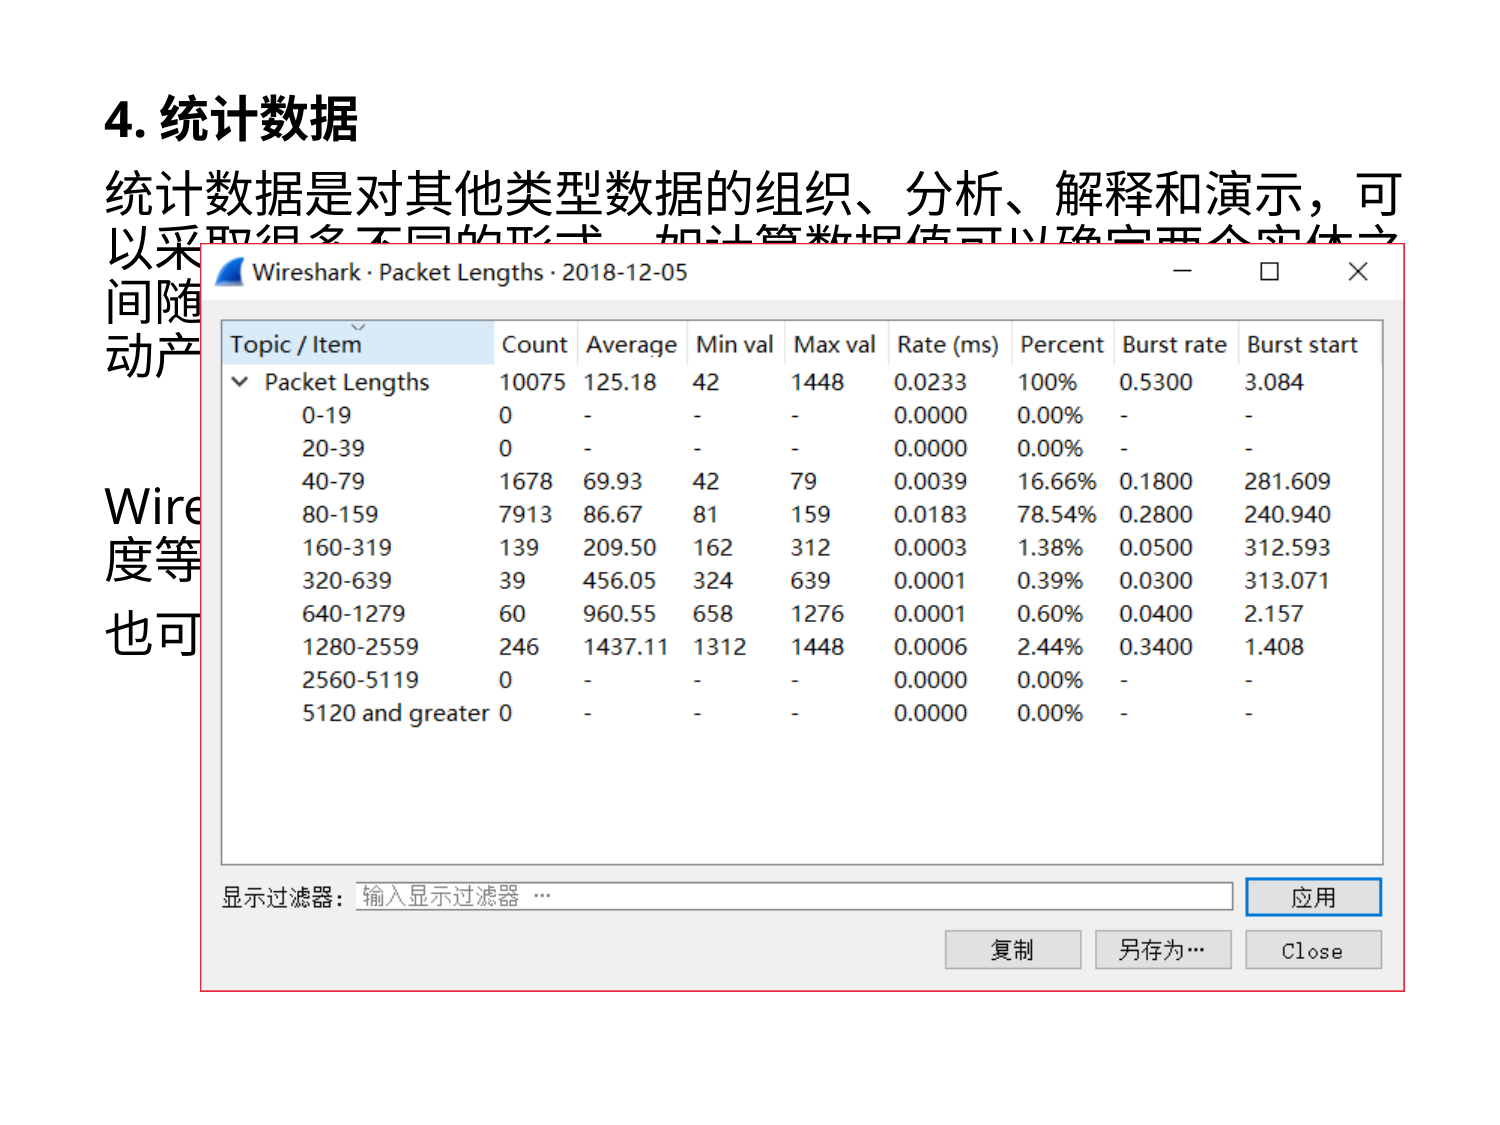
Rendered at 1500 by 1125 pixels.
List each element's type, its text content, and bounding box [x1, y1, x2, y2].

list 4.统计数据 统计数据是对其他类型数据的组织、分析、解释和演示，可以采取很多不同的形式，如计算数据值可以确定两个实体之间随着时间推移的正负关系。统计数据描述了来源于各类活动产生的各个方面的流量。 Wireshark提供了从源地址/目的地址、协议类型、报文长度等多个侧面的统计数据。 也可以开发工具来实现。 [89, 87, 1434, 862]
picture [200, 243, 1405, 992]
